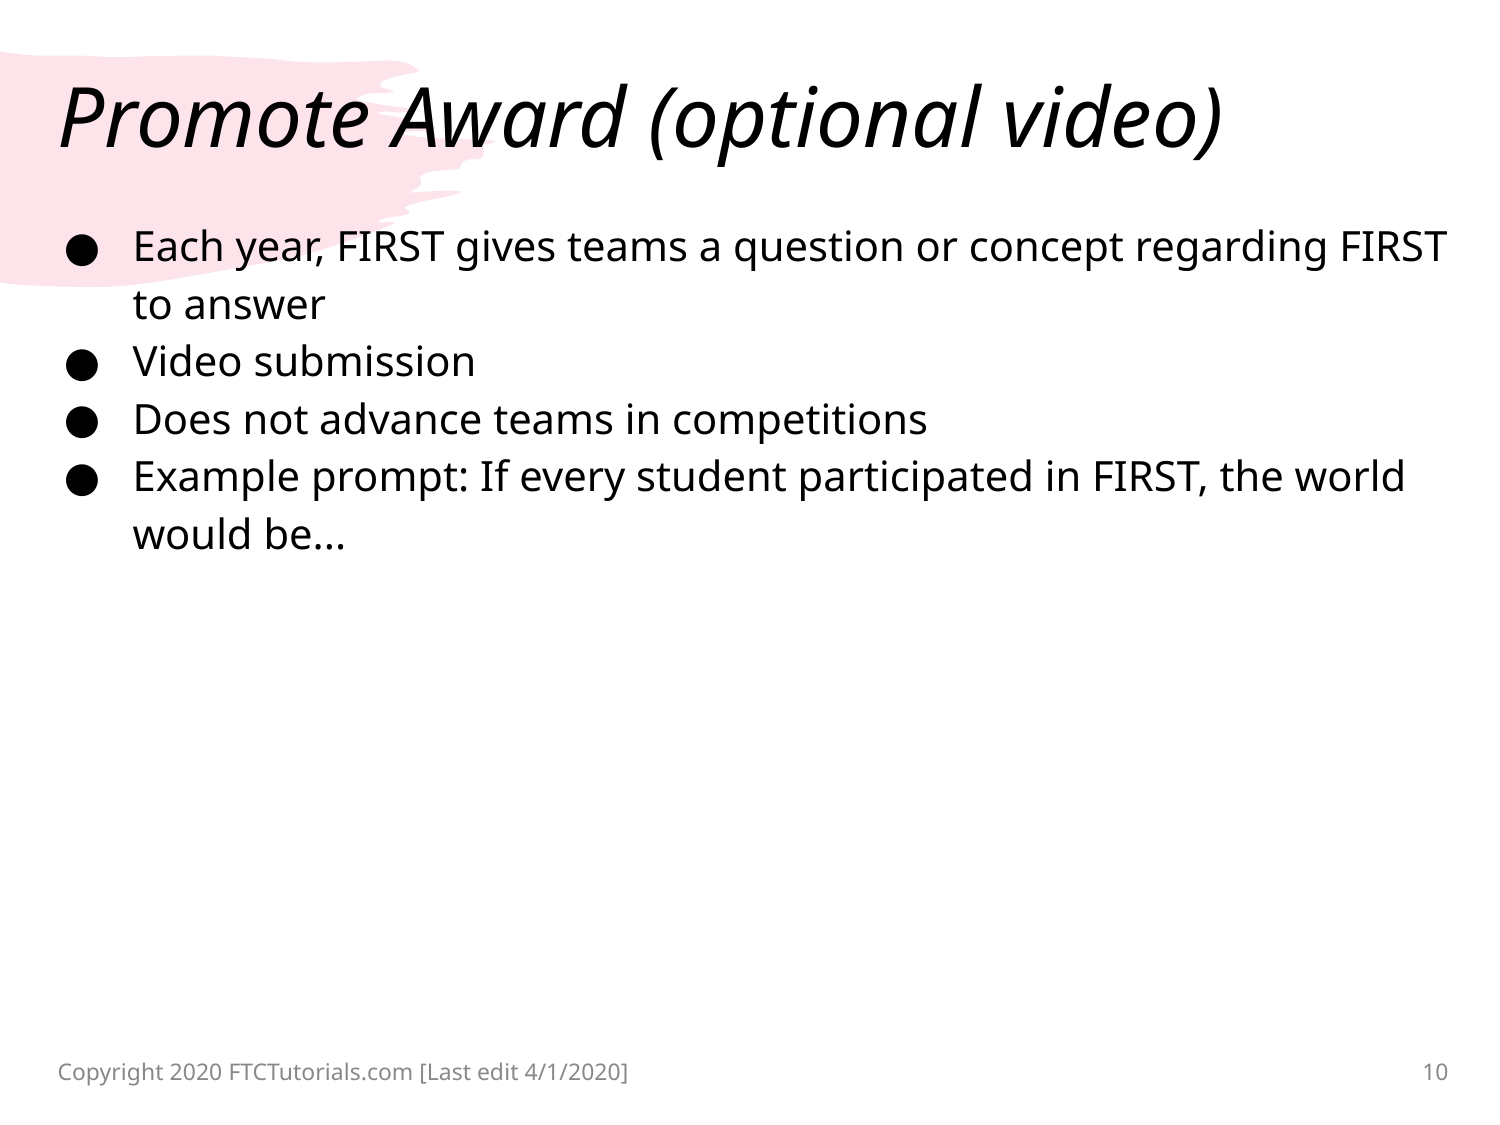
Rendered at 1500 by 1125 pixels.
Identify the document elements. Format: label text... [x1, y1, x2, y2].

list Each year, FIRST gives teams a question or concept regarding FIRST to answer Video submission Does not advance teams in competitions Example prompt: If every student participated in FIRST, the world would be... [42, 204, 1464, 1030]
slide_number 10 [1378, 1042, 1464, 1103]
title Promote Award (optional video) [42, 59, 1464, 182]
footer Copyright 2020 FTCTutorials.com [Last edit 4/1/2020] [42, 1042, 718, 1103]
